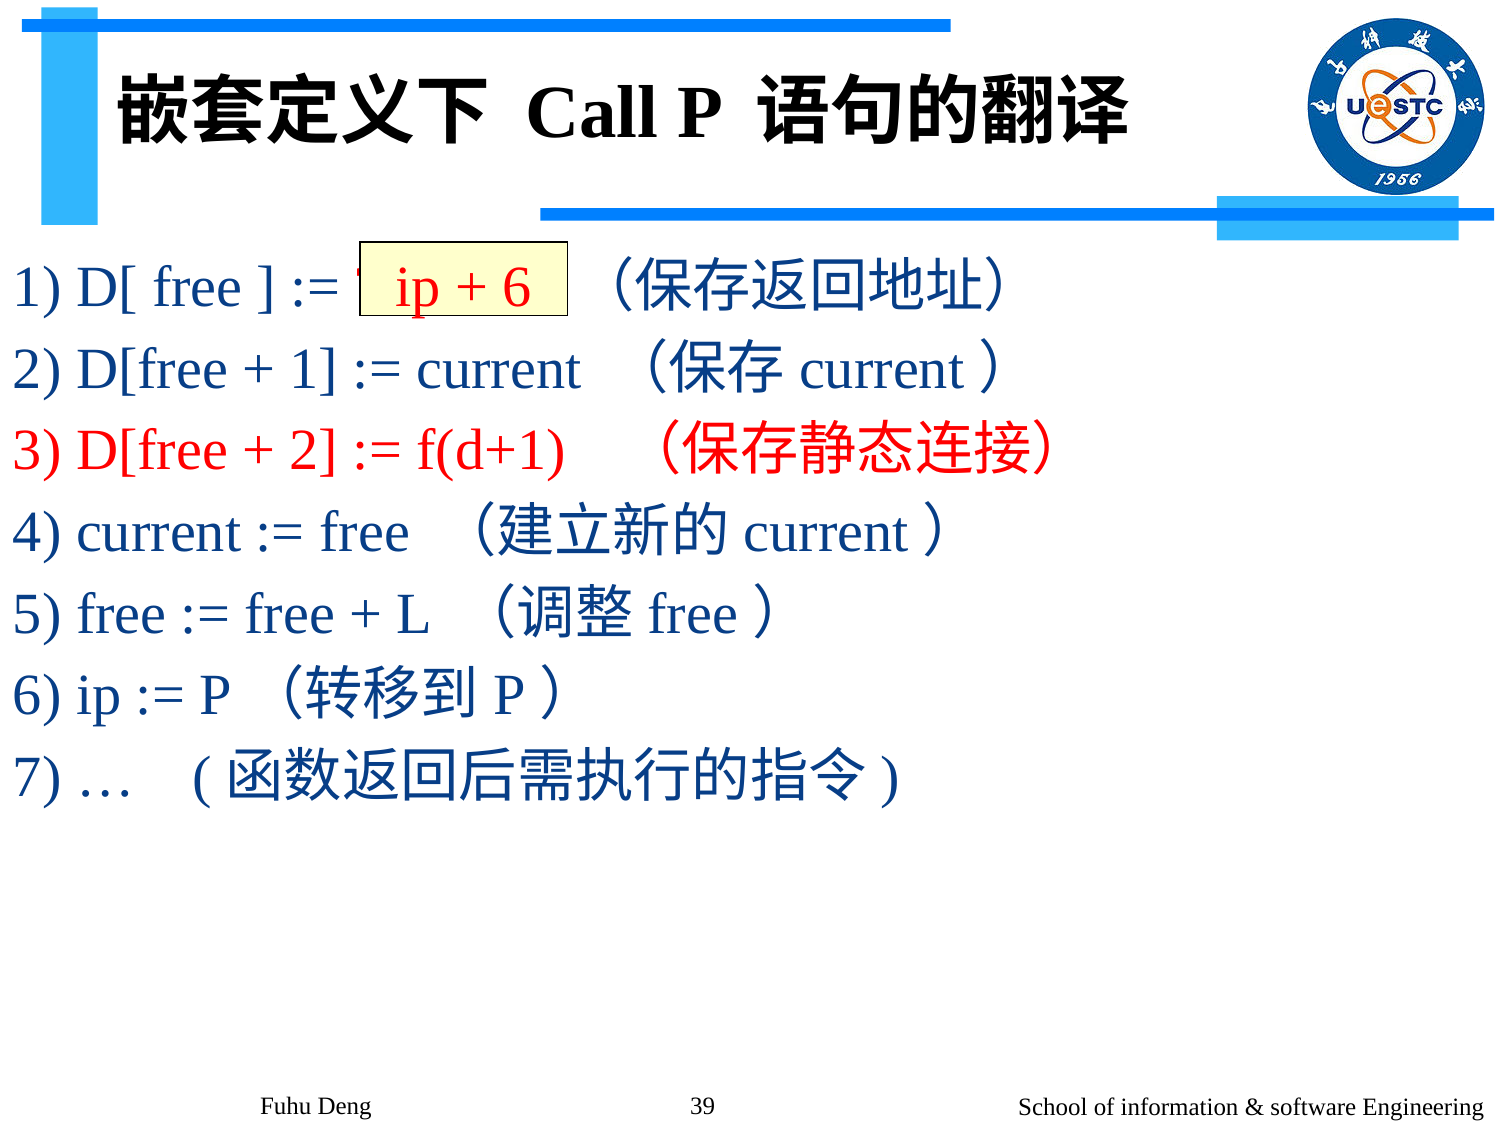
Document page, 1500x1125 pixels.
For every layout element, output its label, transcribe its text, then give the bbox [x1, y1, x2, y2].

slide_number Fuhu Deng [0, 1082, 631, 1125]
picture [1296, 7, 1495, 206]
footer School of information & software Engineering [781, 1083, 1500, 1125]
title 嵌套定义下 Call P 语句的翻译 [100, 30, 1258, 185]
list 1) D[ free ] := ??? （保存返回地址） 2) D[free + 1] := current （保存current） 3) D[free + 2] := f(d+1) （保存静态连接） 4) current := free （建立新的current） 5) free := free + L （调整free） 6) ip := P（转移到P） 7) … (函数返回后需执行的指令) [0, 240, 1500, 1083]
slide_number 39 [631, 1082, 774, 1125]
text_box ip + 6 [360, 241, 568, 316]
